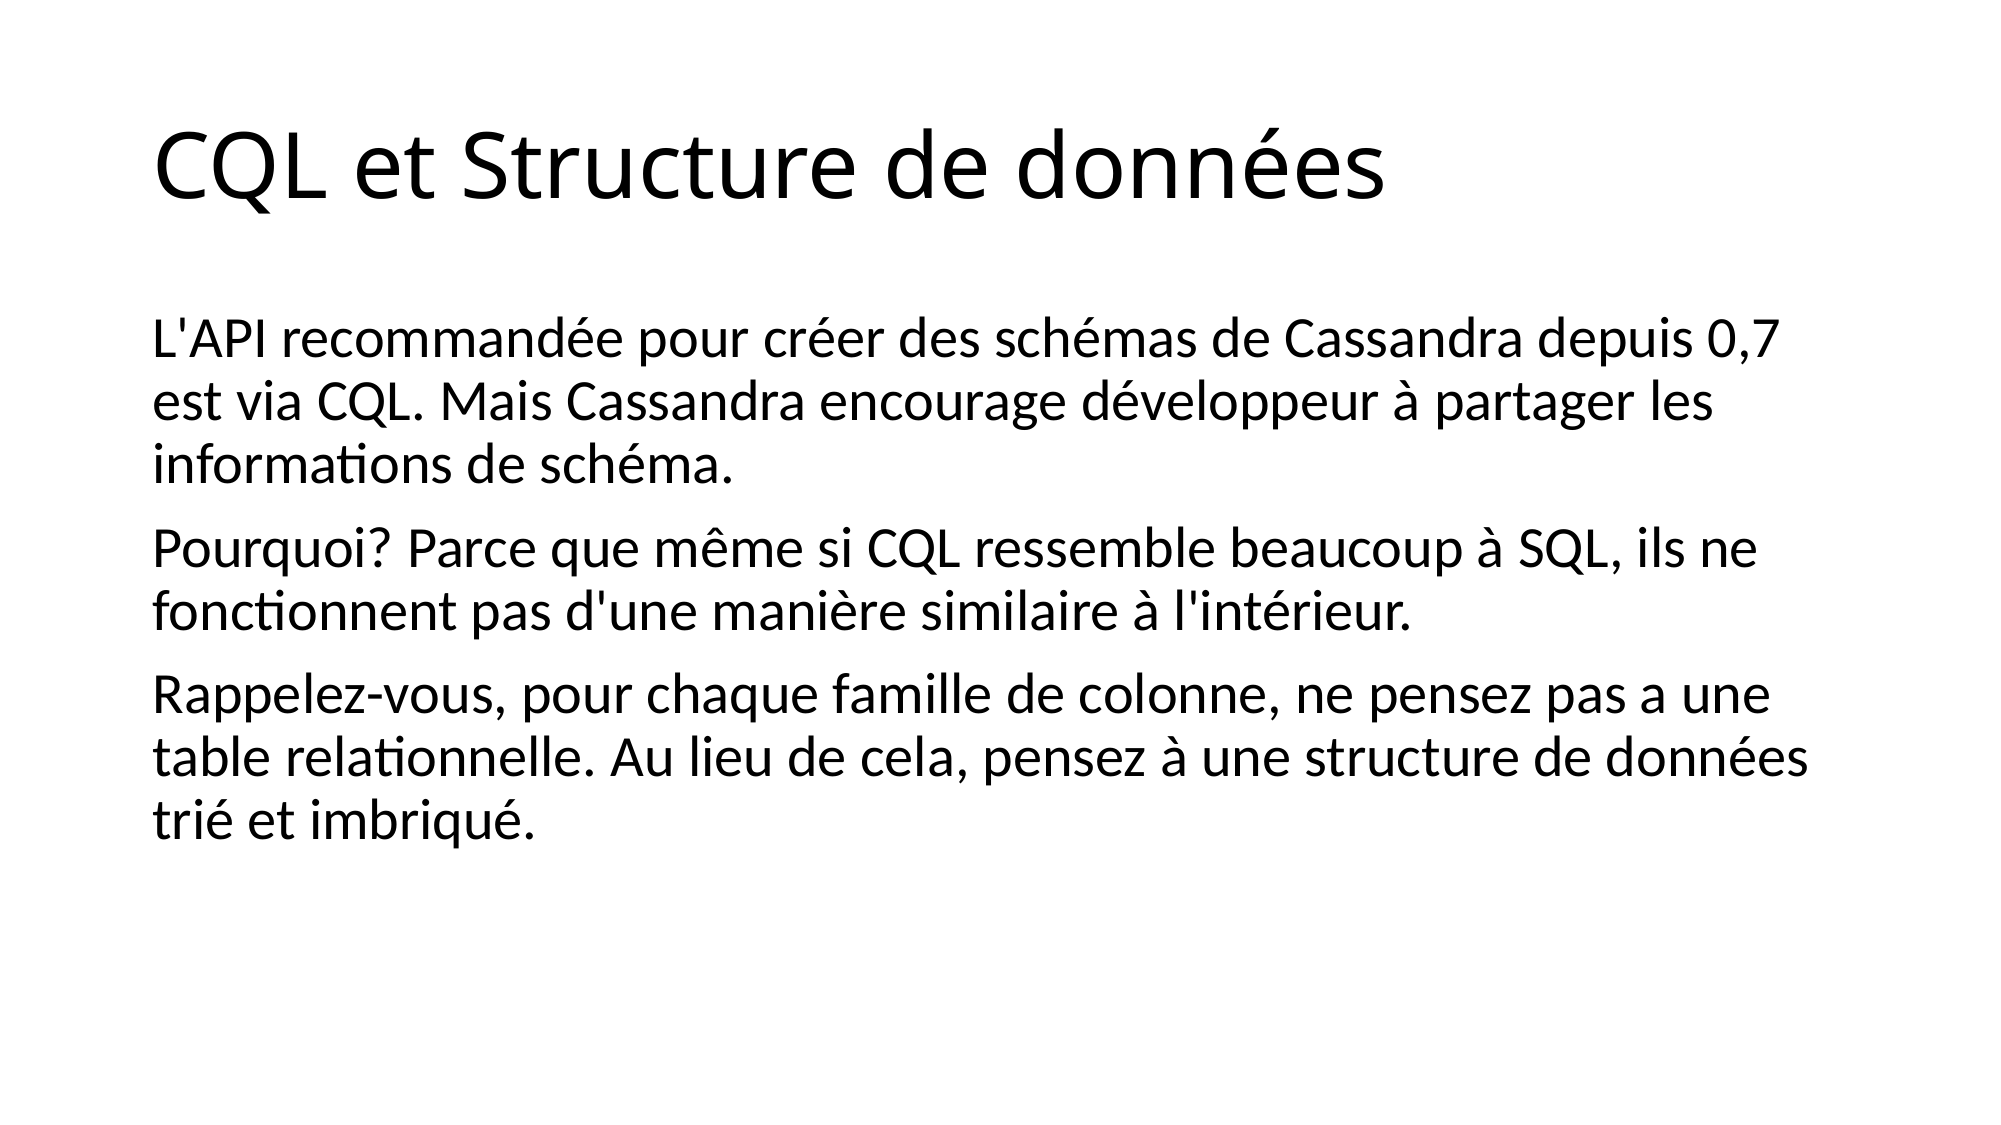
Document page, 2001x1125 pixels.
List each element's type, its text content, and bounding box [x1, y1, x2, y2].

title CQL et Structure de données [137, 59, 1863, 278]
list L'API recommandée pour créer des schémas de Cassandra depuis 0,7 est via CQL. Mais Cassandra encourage développeur à partager les informations de schéma. Pourquoi? Parce que même si CQL ressemble beaucoup à SQL, ils ne fonctionnent pas d'une manière similaire à l'intérieur. Rappelez-vous, pour chaque famille de colonne, ne pensez pas a une table relationnelle. Au lieu de cela, pensez à une structure de données trié et imbriqué. [137, 299, 1863, 1014]
